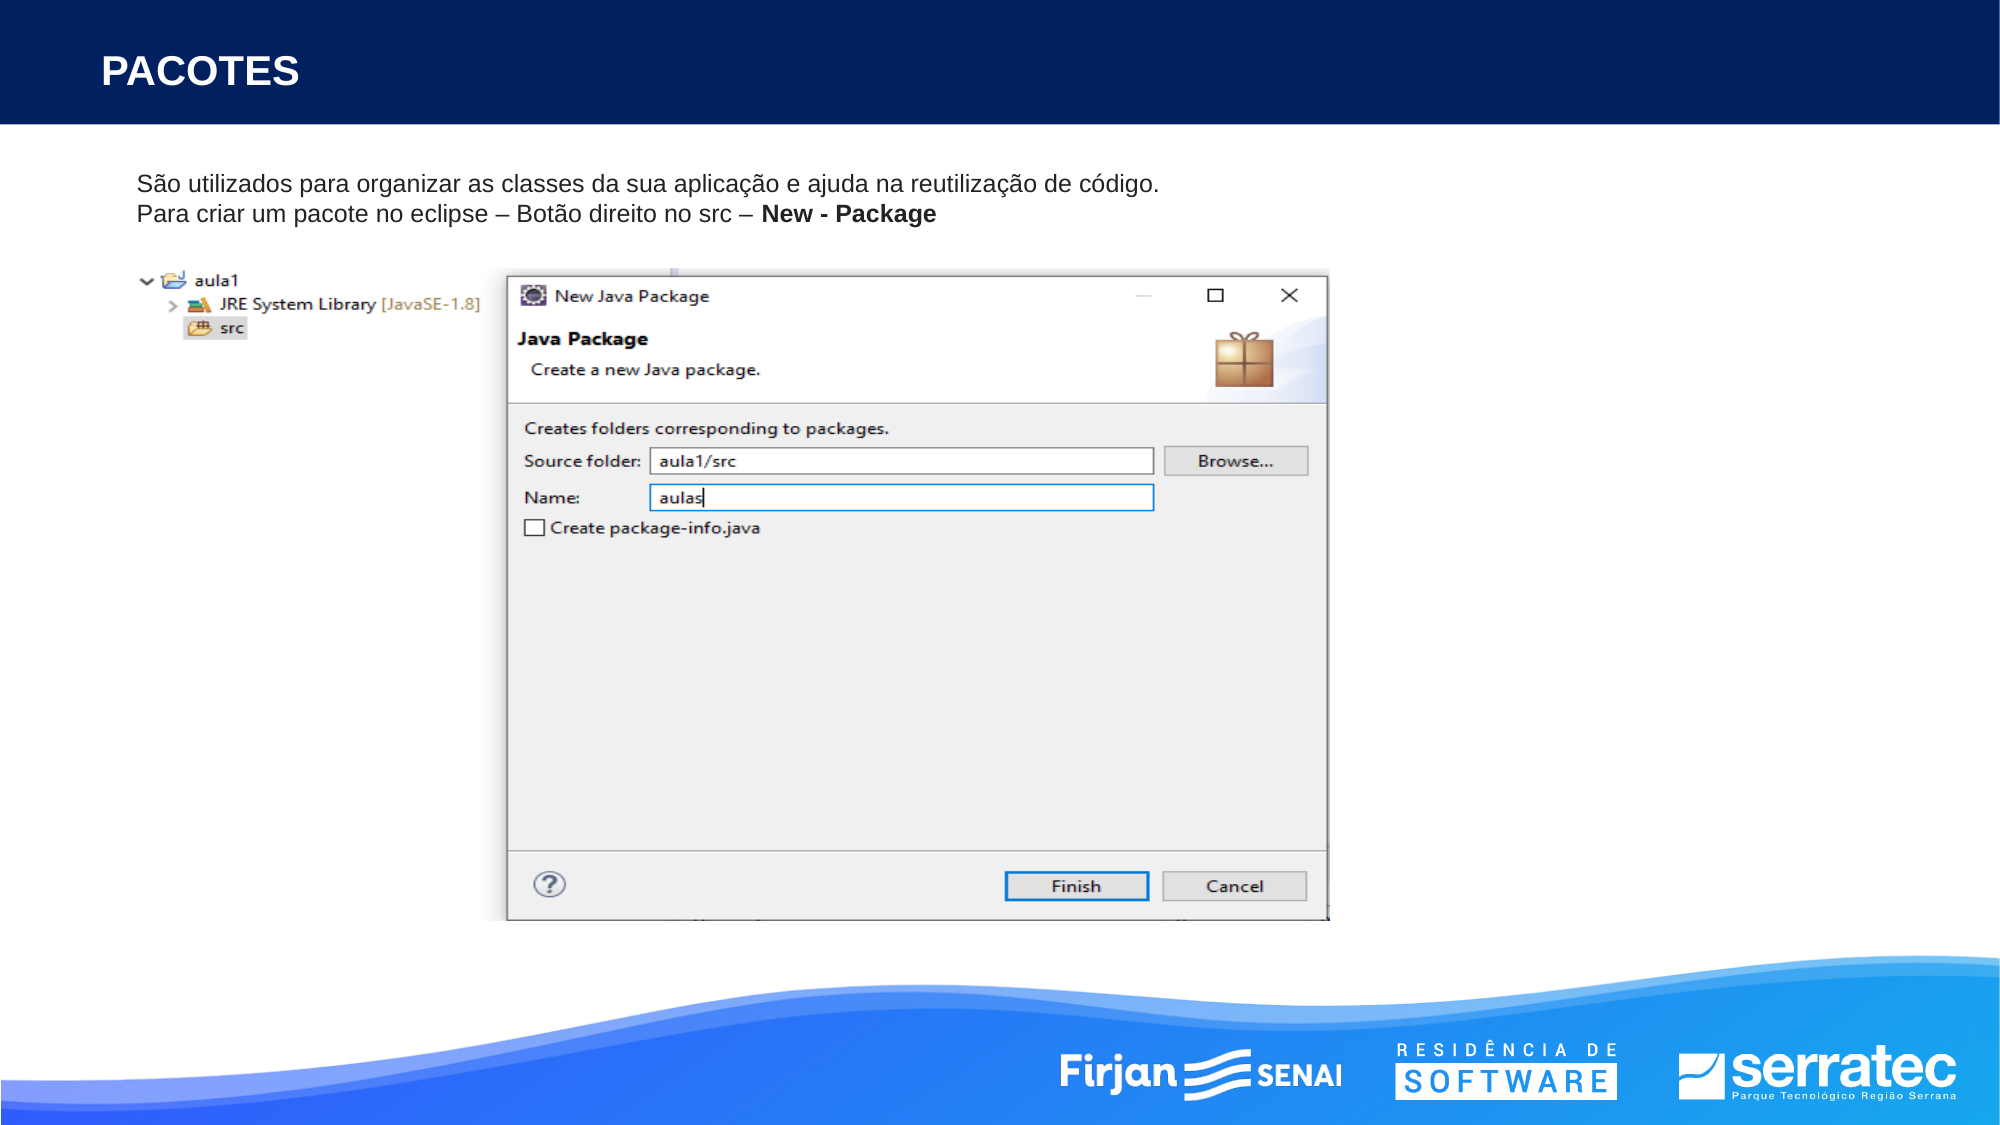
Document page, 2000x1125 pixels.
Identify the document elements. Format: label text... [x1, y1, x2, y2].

picture [1, 943, 2000, 1125]
text_box São utilizados para organizar as classes da sua aplicação e ajuda na reutilização de código. Para criar um pacote no eclipse – Botão direito no src – New - Package [121, 159, 1763, 235]
text_box PACOTES [85, 1, 1922, 137]
picture [132, 268, 1330, 921]
